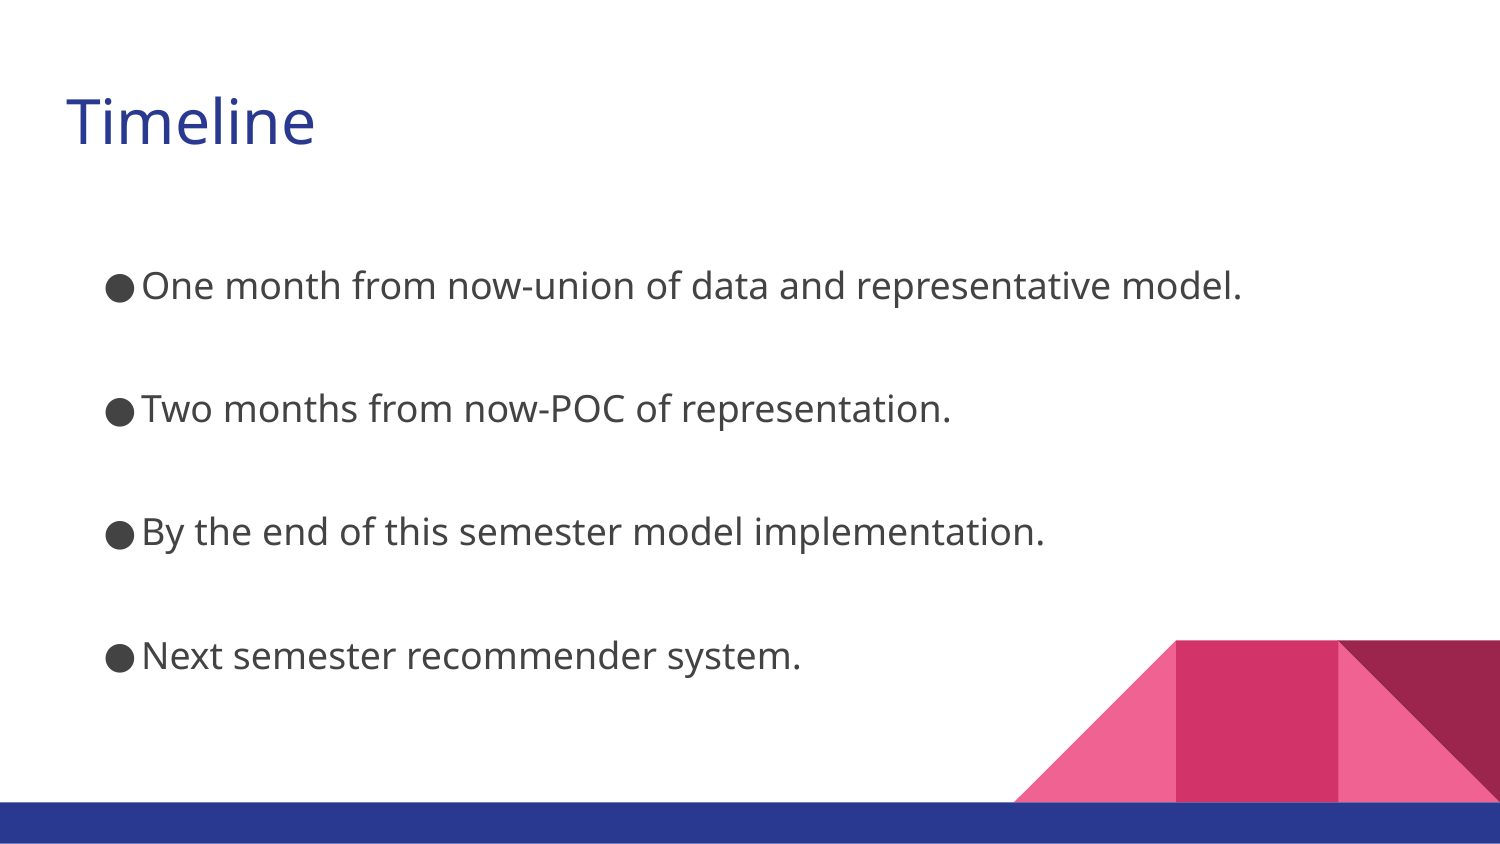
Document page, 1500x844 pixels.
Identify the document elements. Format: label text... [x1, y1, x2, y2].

list One month from now-union of data and representative model. Two months from now-POC of representation. By the end of this semester model implementation. Next semester recommender system. [51, 201, 1449, 750]
title Timeline [51, 67, 1449, 167]
